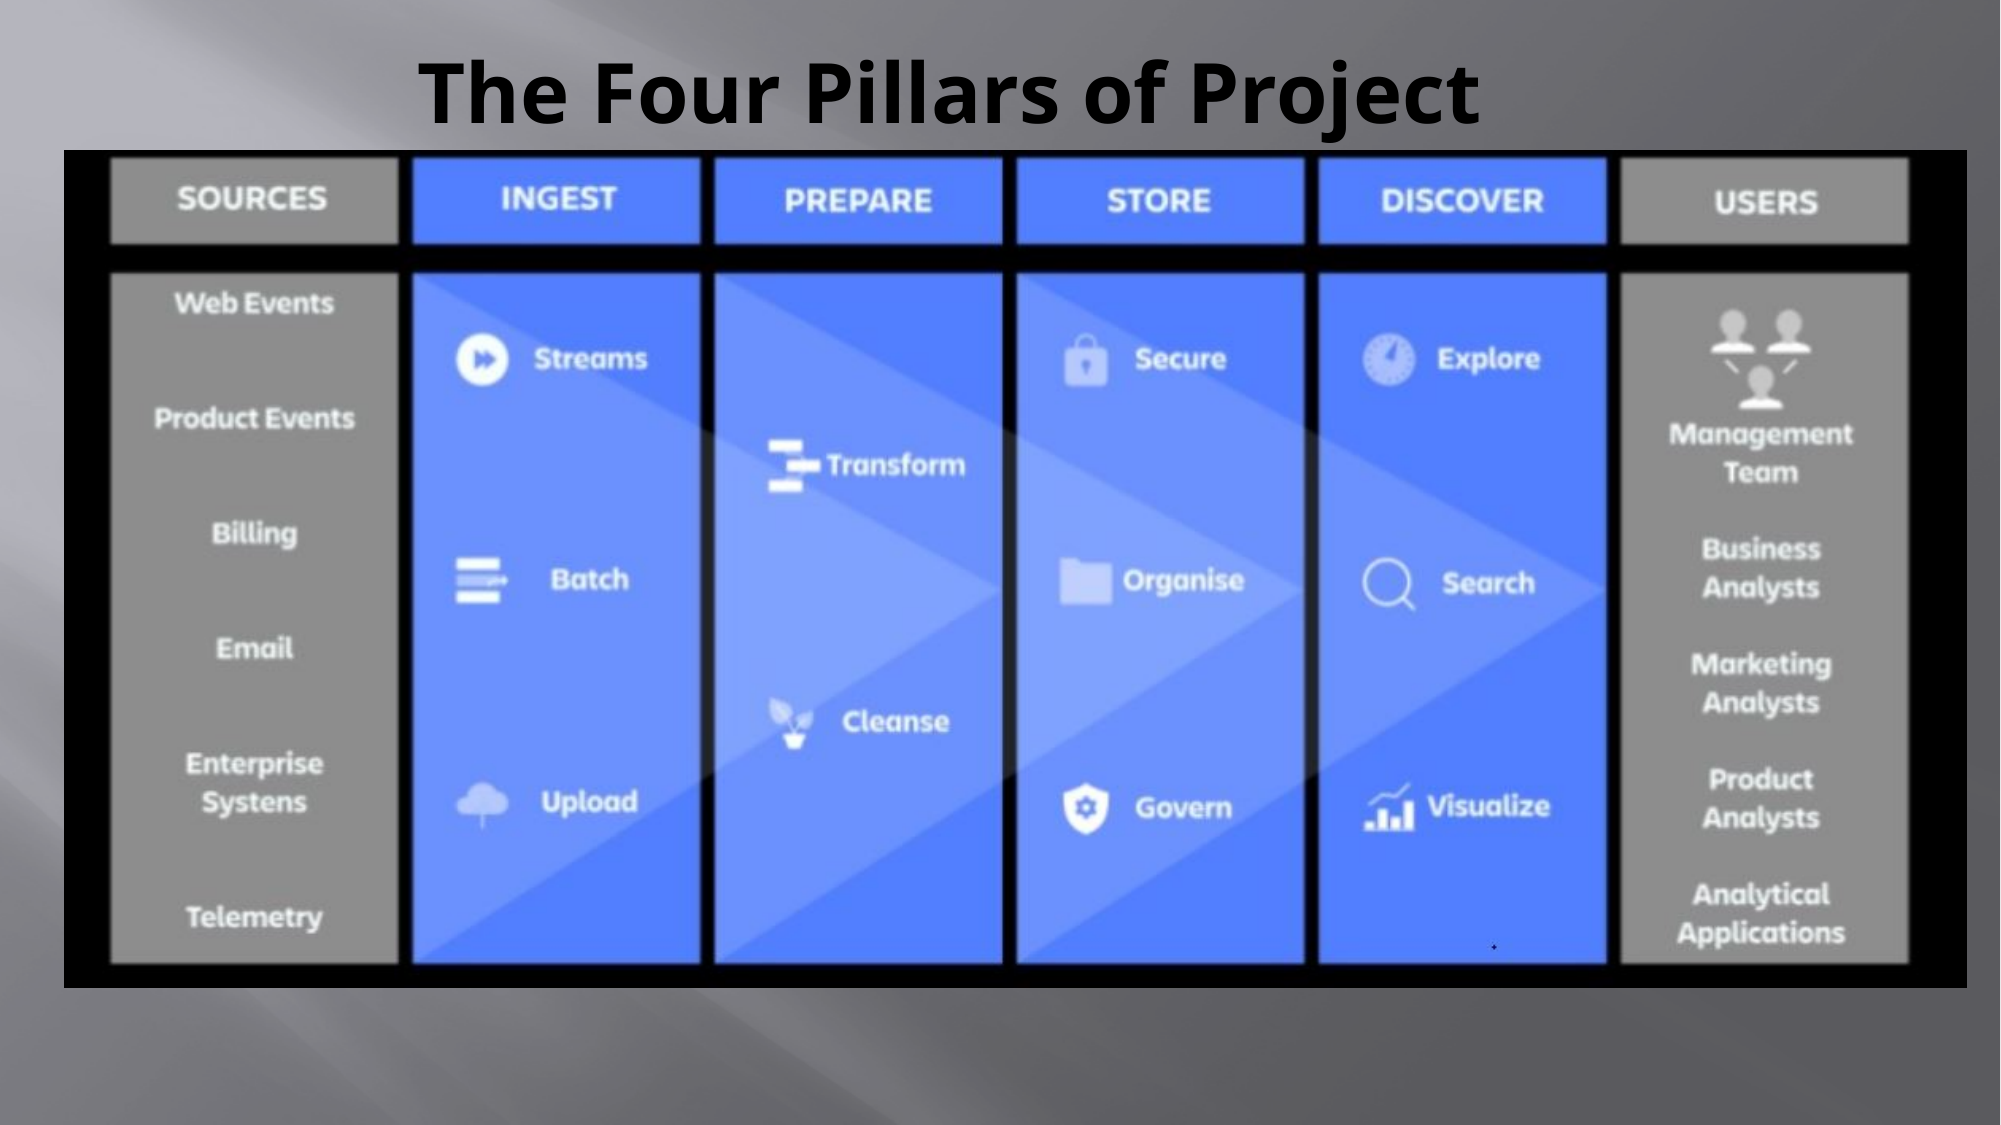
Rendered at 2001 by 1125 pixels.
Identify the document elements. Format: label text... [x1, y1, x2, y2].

picture [63, 150, 1967, 988]
title The Four Pillars of Project [37, 0, 1863, 182]
